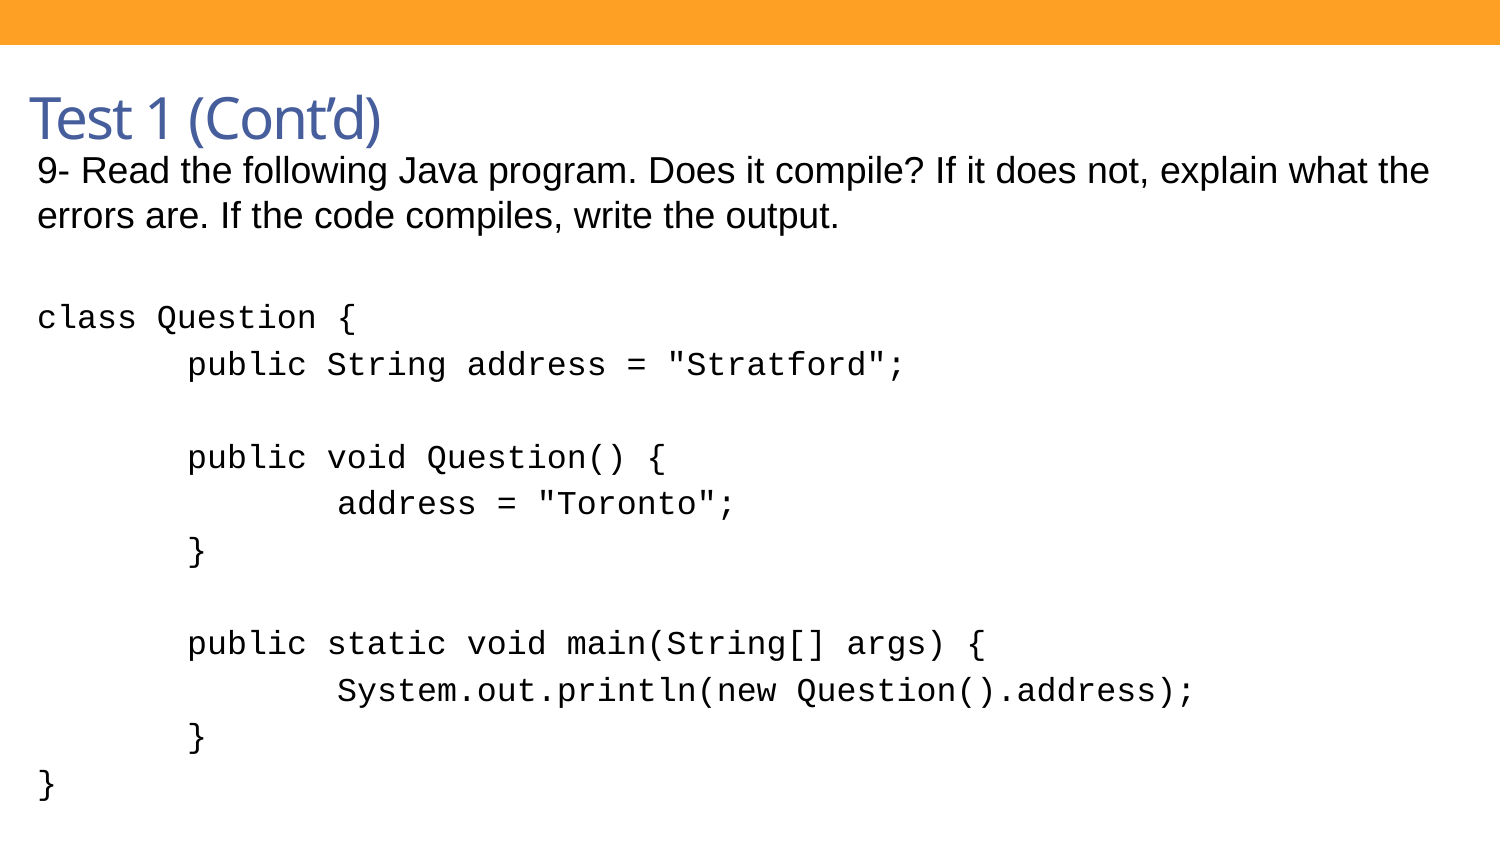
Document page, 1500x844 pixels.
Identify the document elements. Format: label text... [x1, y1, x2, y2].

text_box Test 1 (Cont’d) [14, 55, 1486, 177]
list 9- Read the following Java program. Does it compile? If it does not, explain what the errors are. If the code compiles, write the output. class Question { public String address = "Stratford"; public void Question() { address = "Toronto"; } public static void main(String[] args) { System.out.println(new Question().address); } } [22, 177, 1478, 785]
